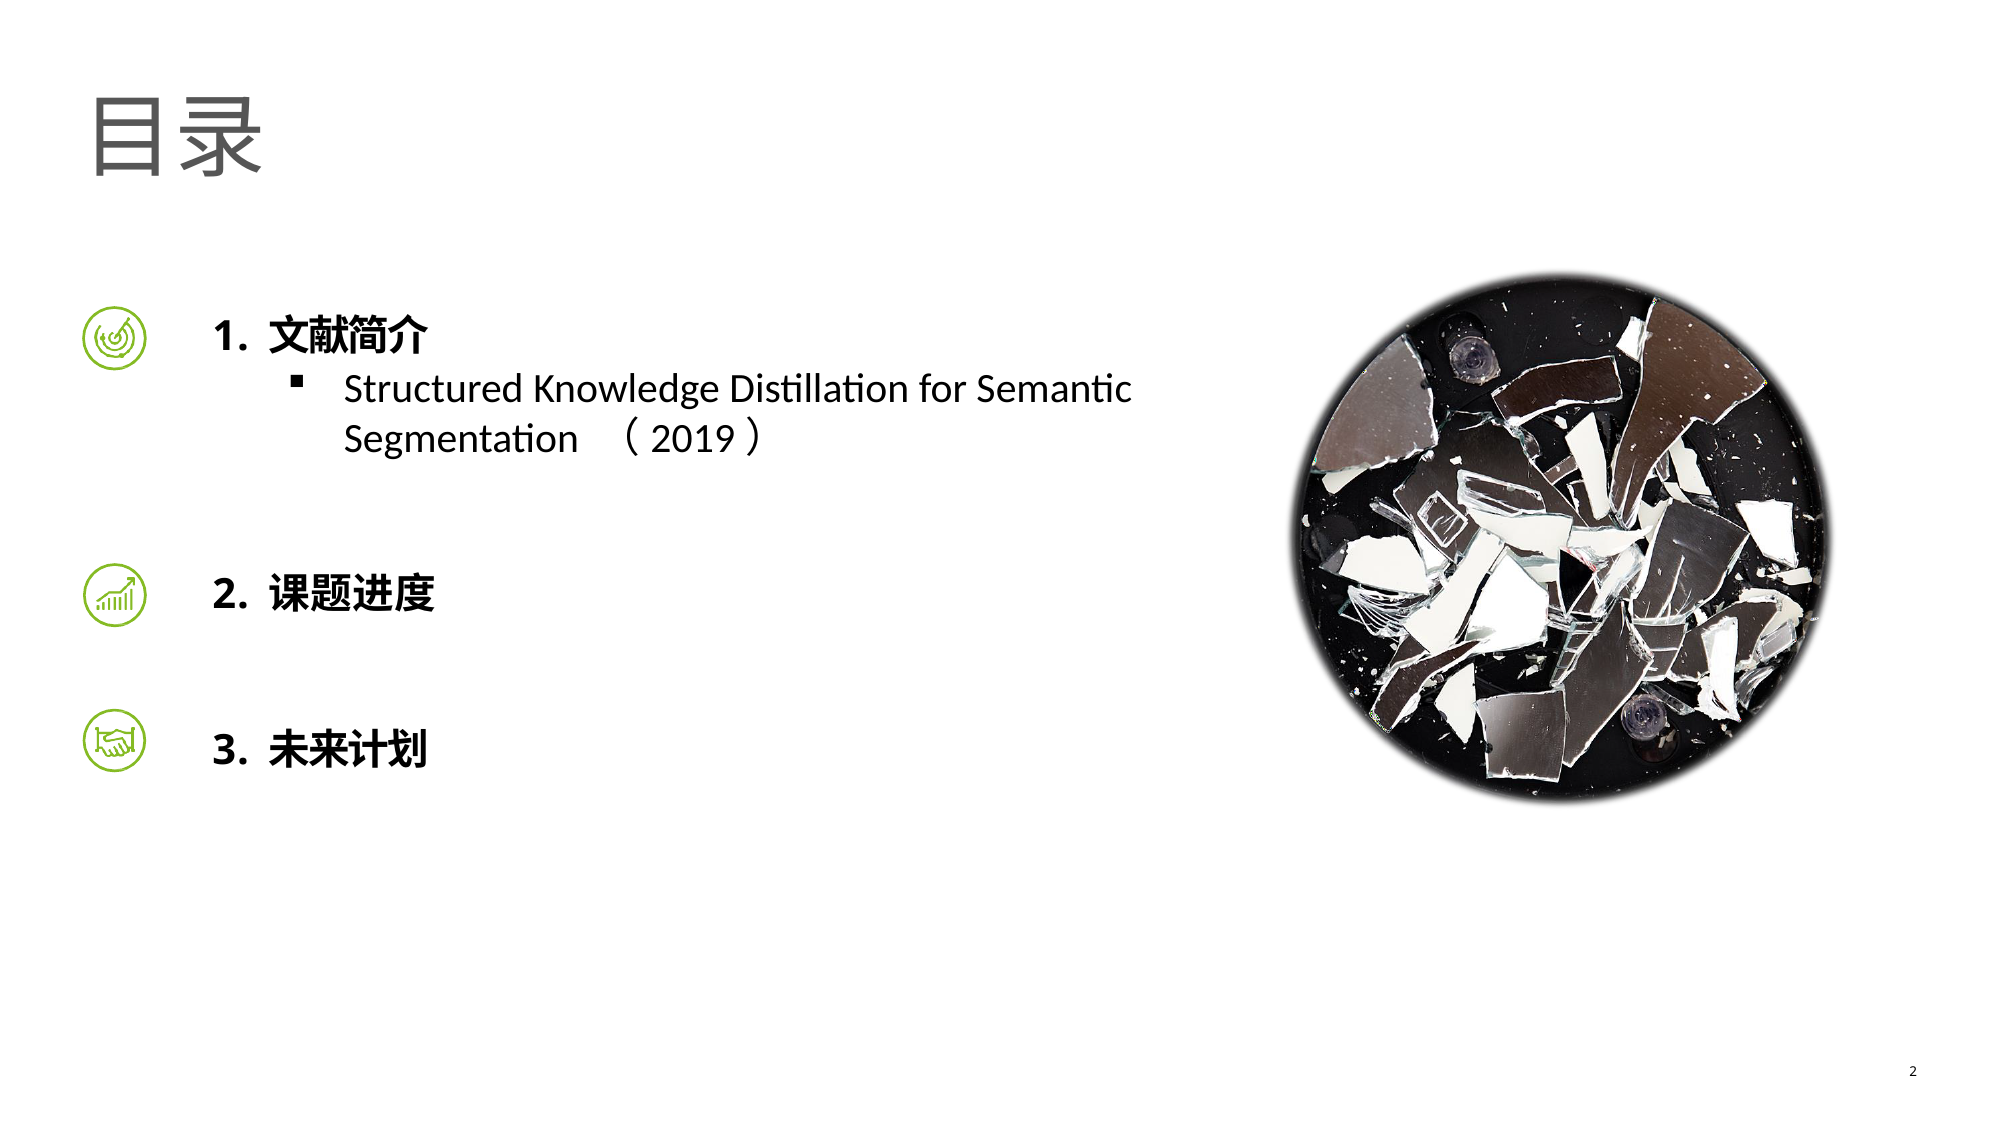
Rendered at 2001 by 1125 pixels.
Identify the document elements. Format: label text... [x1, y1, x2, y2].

picture [1170, 143, 1961, 933]
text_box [82, 563, 147, 628]
title 目录 [80, 31, 1349, 227]
text_box 文献简介 Structured Knowledge Distillation for Semantic Segmentation （2019） 课题进度 未来计划 [198, 306, 1170, 876]
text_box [82, 306, 147, 371]
text_box 2 [1907, 1060, 1921, 1079]
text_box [82, 708, 147, 773]
